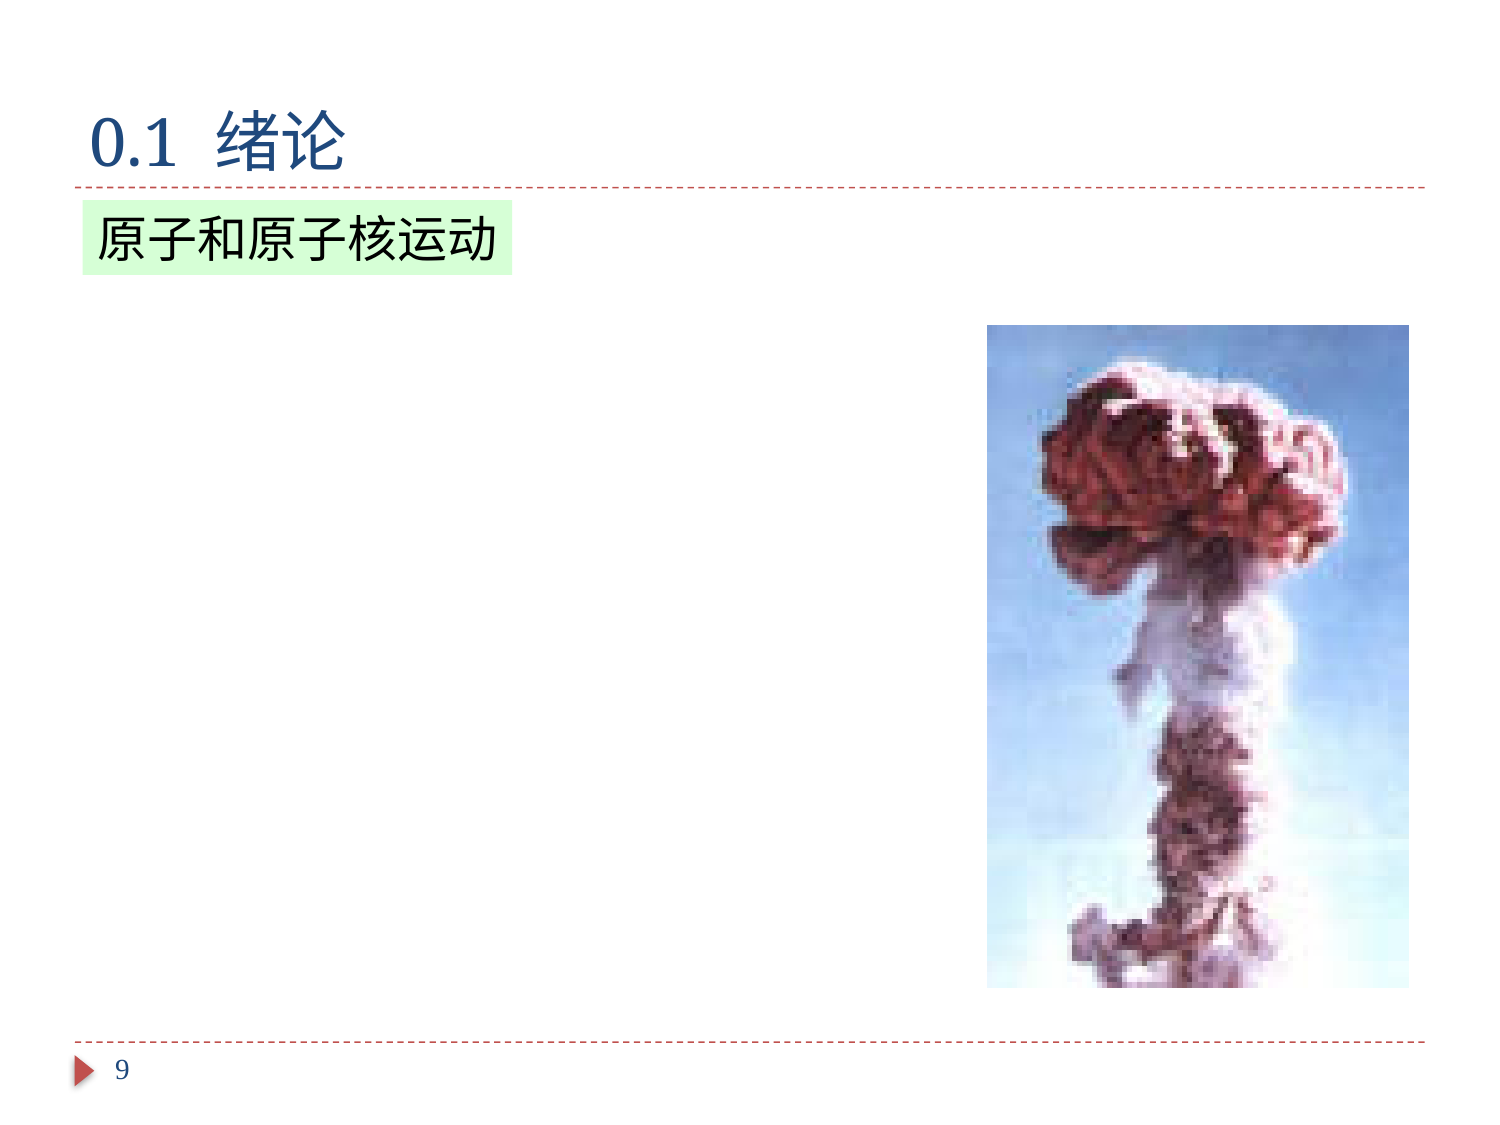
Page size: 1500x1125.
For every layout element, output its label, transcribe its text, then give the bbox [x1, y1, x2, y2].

text_box 原子和原子核运动 [82, 200, 513, 275]
picture [987, 325, 1409, 988]
title 0.1 绪论 [75, 24, 1425, 188]
slide_number 9 [100, 1042, 426, 1103]
